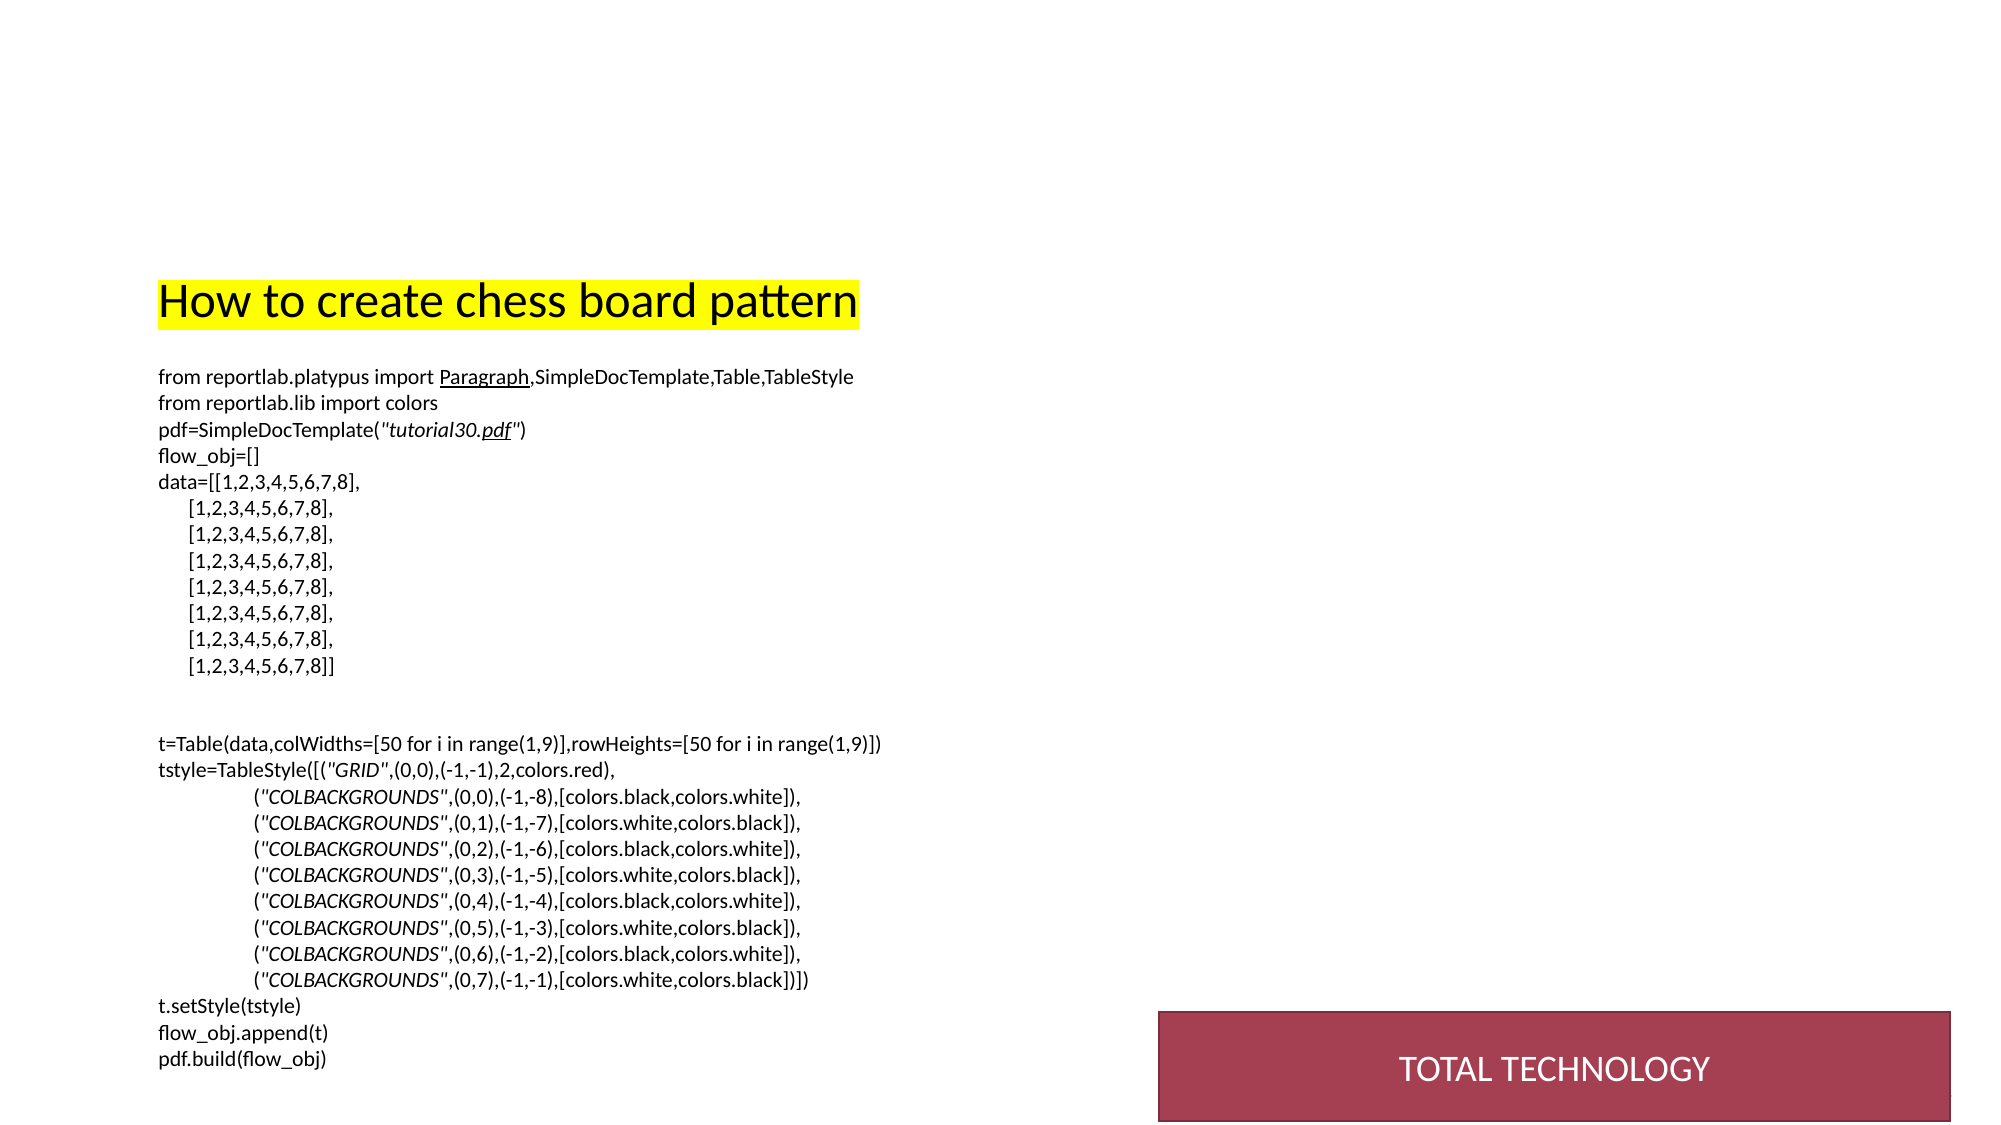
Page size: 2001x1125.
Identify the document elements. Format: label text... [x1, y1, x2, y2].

text_box How to create chess board pattern from reportlab.platypus import Paragraph,SimpleDocTemplate,Table,TableStyle from reportlab.lib import colors pdf=SimpleDocTemplate("tutorial30.pdf") flow_obj=[] data=[[1,2,3,4,5,6,7,8], [1,2,3,4,5,6,7,8], [1,2,3,4,5,6,7,8], [1,2,3,4,5,6,7,8], [1,2,3,4,5,6,7,8], [1,2,3,4,5,6,7,8], [1,2,3,4,5,6,7,8], [1,2,3,4,5,6,7,8]] t=Table(data,colWidths=[50 for i in range(1,9)],rowHeights=[50 for i in range(1,9)]) tstyle=TableStyle([("GRID",(0,0),(-1,-1),2,colors.red), ("COLBACKGROUNDS",(0,0),(-1,-8),[colors.black,colors.white]), ("COLBACKGROUNDS",(0,1),(-1,-7),[colors.white,colors.black]), ("COLBACKGROUNDS",(0,2),(-1,-6),[colors.black,colors.white]), ("COLBACKGROUNDS",(0,3),(-1,-5),[colors.white,colors.black]), ("COLBACKGROUNDS",(0,4),(-1,-4),[colors.black,colors.white]), ("COLBACKGROUNDS",(0,5),(-1,-3),[colors.white,colors.black]), ("COLBACKGROUNDS",(0,6),(-1,-2),[colors.black,colors.white]), ("COLBACKGROUNDS",(0,7),(-1,-1),[colors.white,colors.black])]) t.setStyle(tstyle) flow_obj.append(t) pdf.build(flow_obj) [143, 260, 2000, 1125]
